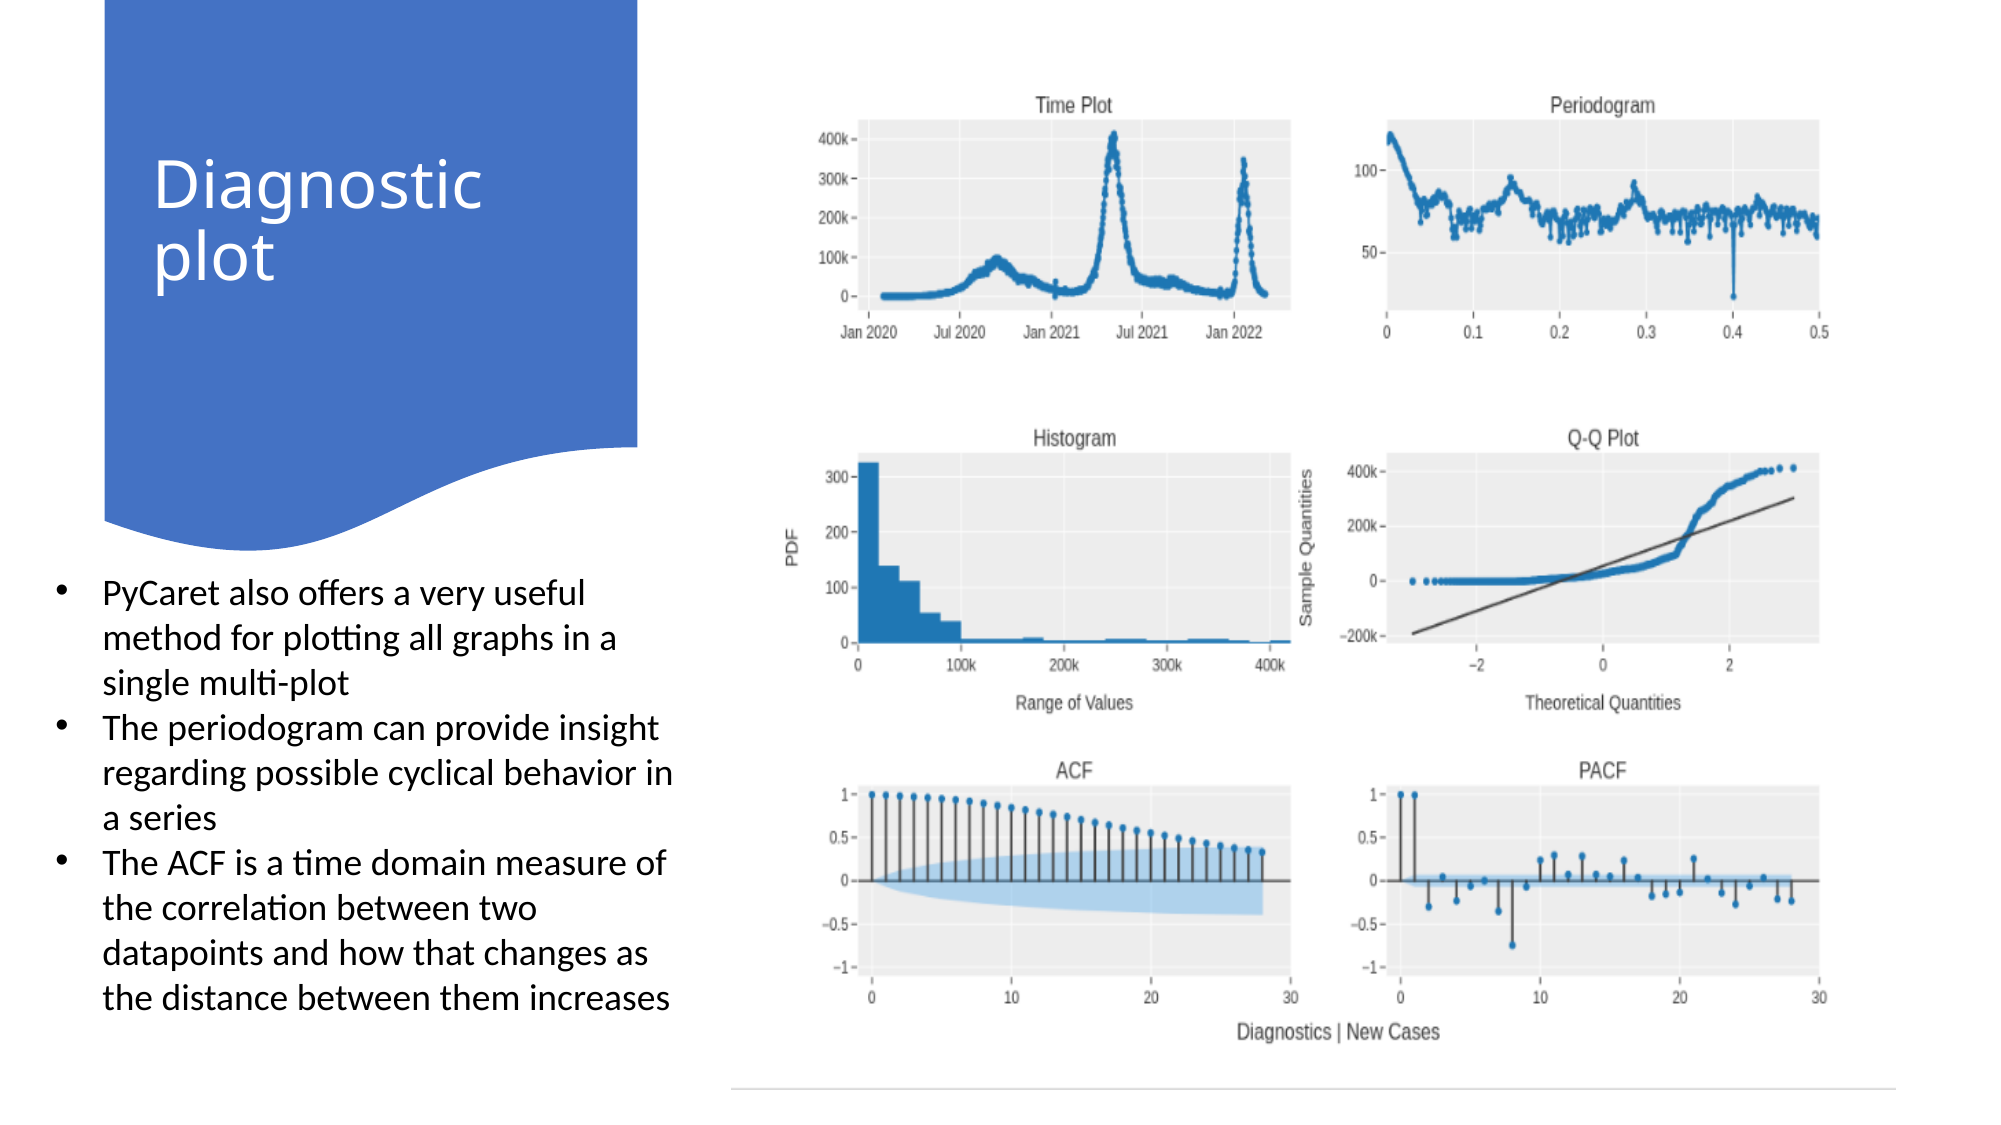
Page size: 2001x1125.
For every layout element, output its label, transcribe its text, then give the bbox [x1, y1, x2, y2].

title Diagnostic plot [137, 28, 604, 417]
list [731, 27, 1896, 1090]
text_box [103, 0, 639, 552]
text_box PyCaret also offers a very useful method for plotting all graphs in a single multi-plot The periodogram can provide insight regarding possible cyclical behavior in a series The ACF is a time domain measure of the correlation between two datapoints and how that changes as the distance between them increases [40, 559, 716, 1125]
